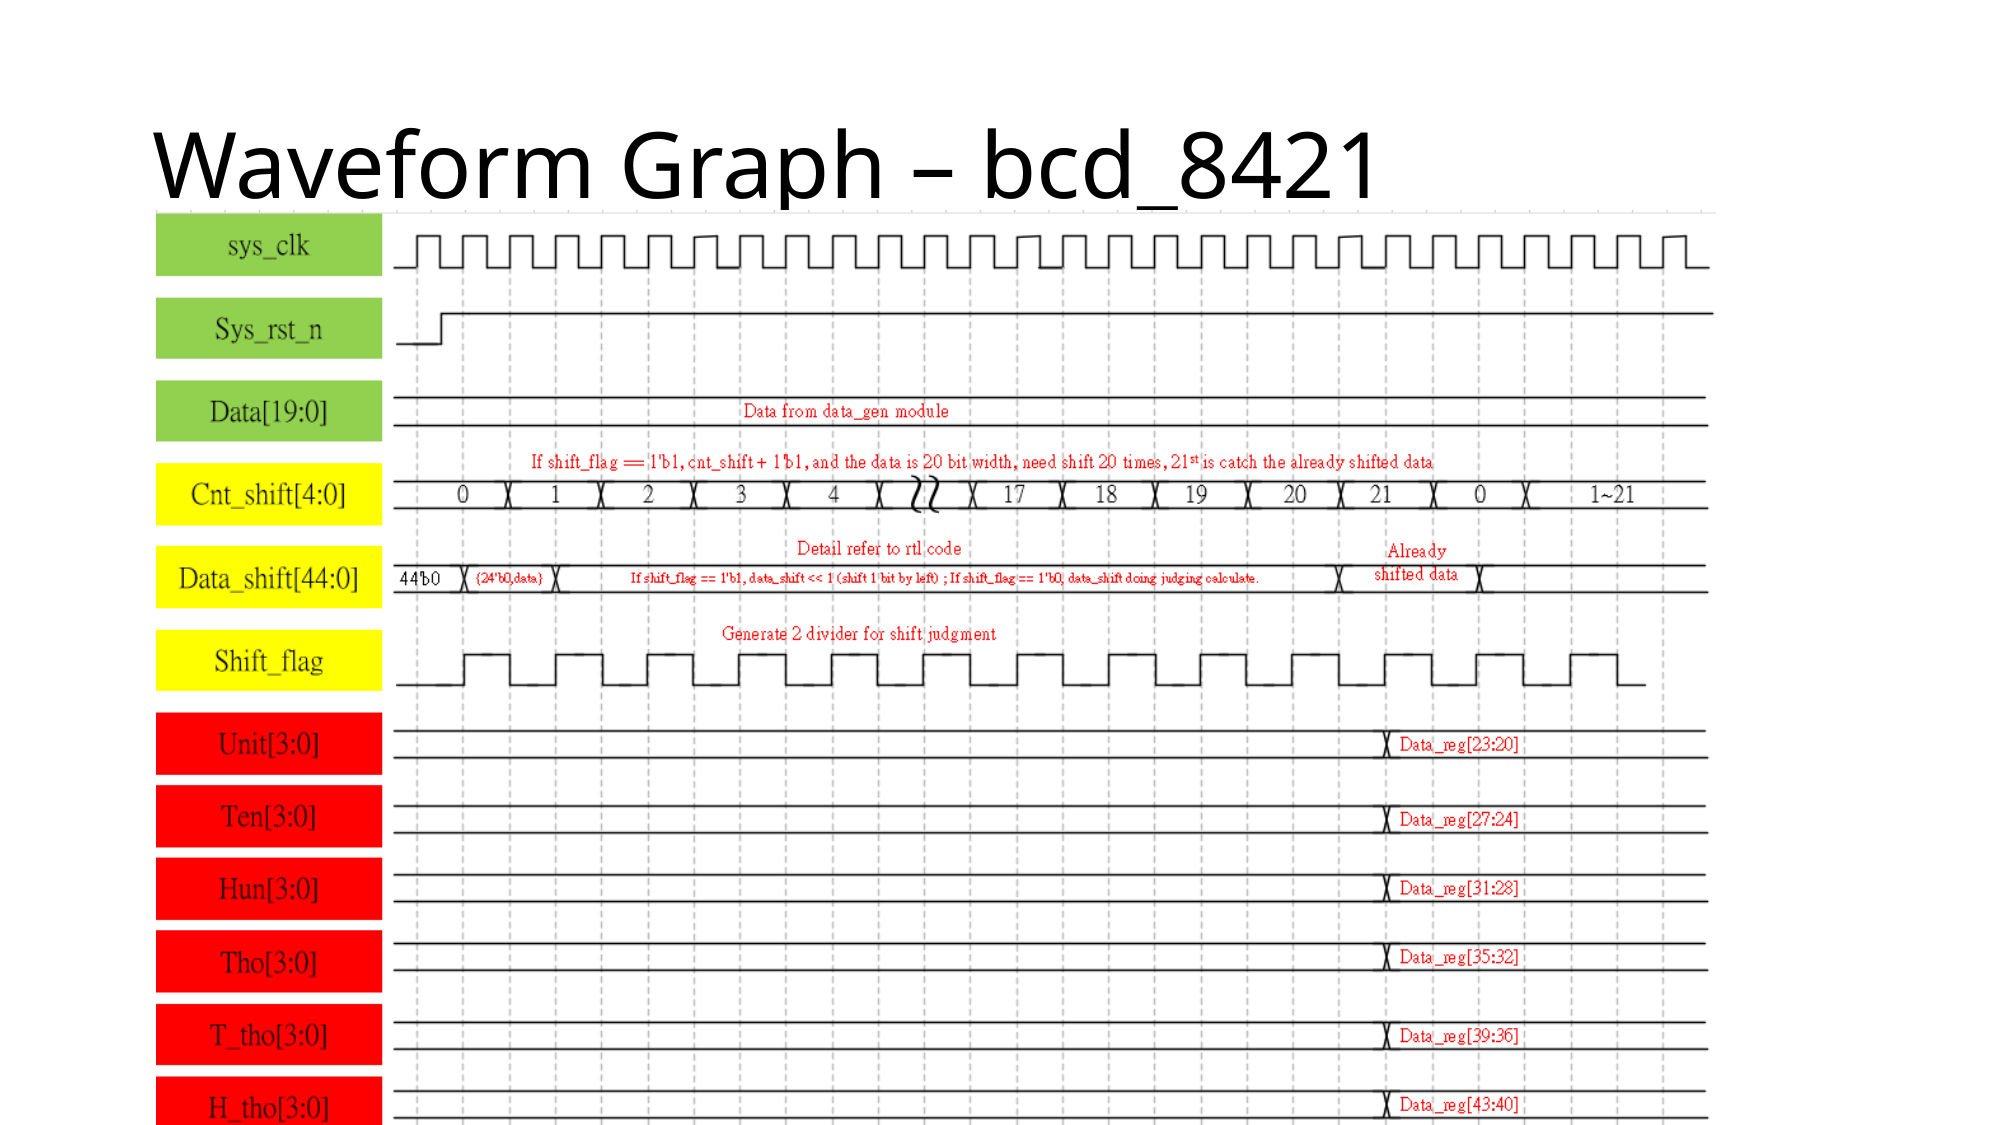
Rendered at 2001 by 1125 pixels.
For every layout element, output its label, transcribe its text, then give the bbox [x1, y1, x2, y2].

title Waveform Graph – bcd_8421 [137, 59, 1863, 278]
picture [156, 210, 1716, 1125]
